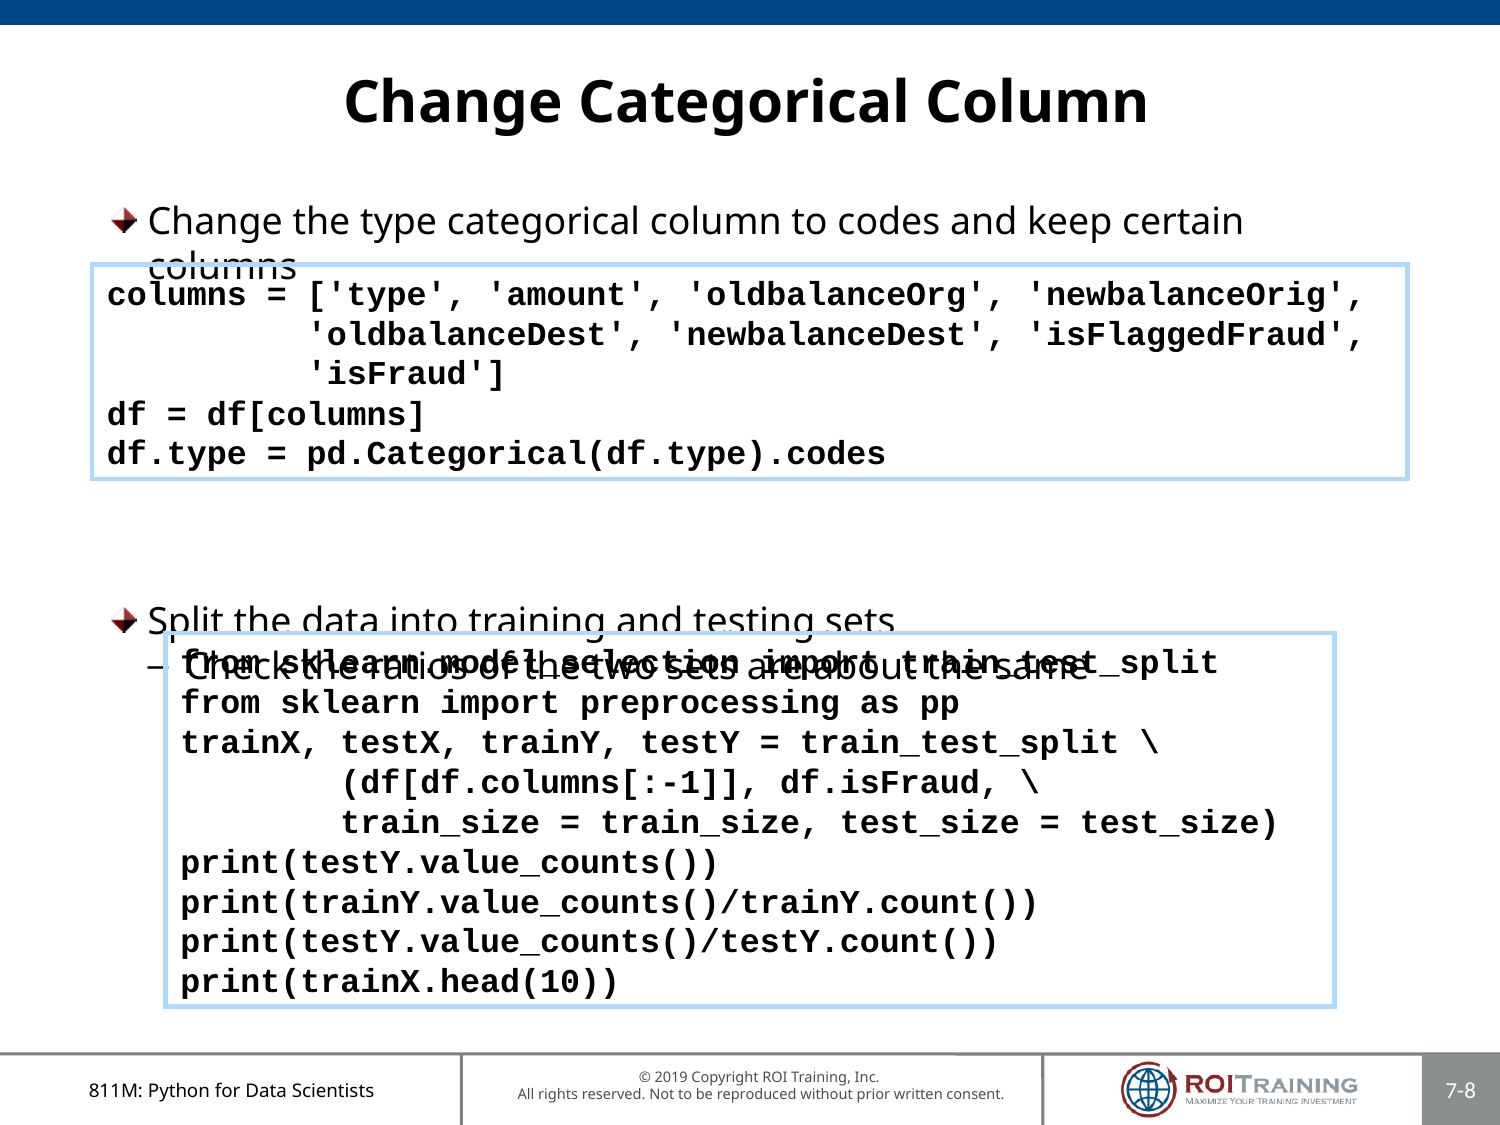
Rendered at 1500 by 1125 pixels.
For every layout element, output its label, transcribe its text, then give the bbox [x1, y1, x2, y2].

text_box from sklearn.model_selection import train_test_split from sklearn import preprocessing as pp trainX, testX, trainY, testY = train_test_split \ (df[df.columns[:-1]], df.isFraud, \ train_size = train_size, test_size = test_size) print(testY.value_counts()) print(trainY.value_counts()/trainY.count()) print(testY.value_counts()/testY.count()) print(trainX.head(10)) [165, 632, 1335, 1007]
list Change the type categorical column to codes and keep certain columns Split the data into training and testing sets Check the ratios of the two sets are about the same [95, 189, 1411, 1022]
picture [1113, 1060, 1362, 1118]
title Change Categorical Column [172, 47, 1322, 151]
text_box columns = ['type', 'amount', 'oldbalanceOrg', 'newbalanceOrig', 'oldbalanceDest', 'newbalanceDest', 'isFlaggedFraud', 'isFraud'] df = df[columns] df.type = pd.Categorical(df.type).codes [92, 264, 1408, 479]
picture [110, 206, 137, 233]
picture [110, 606, 137, 633]
